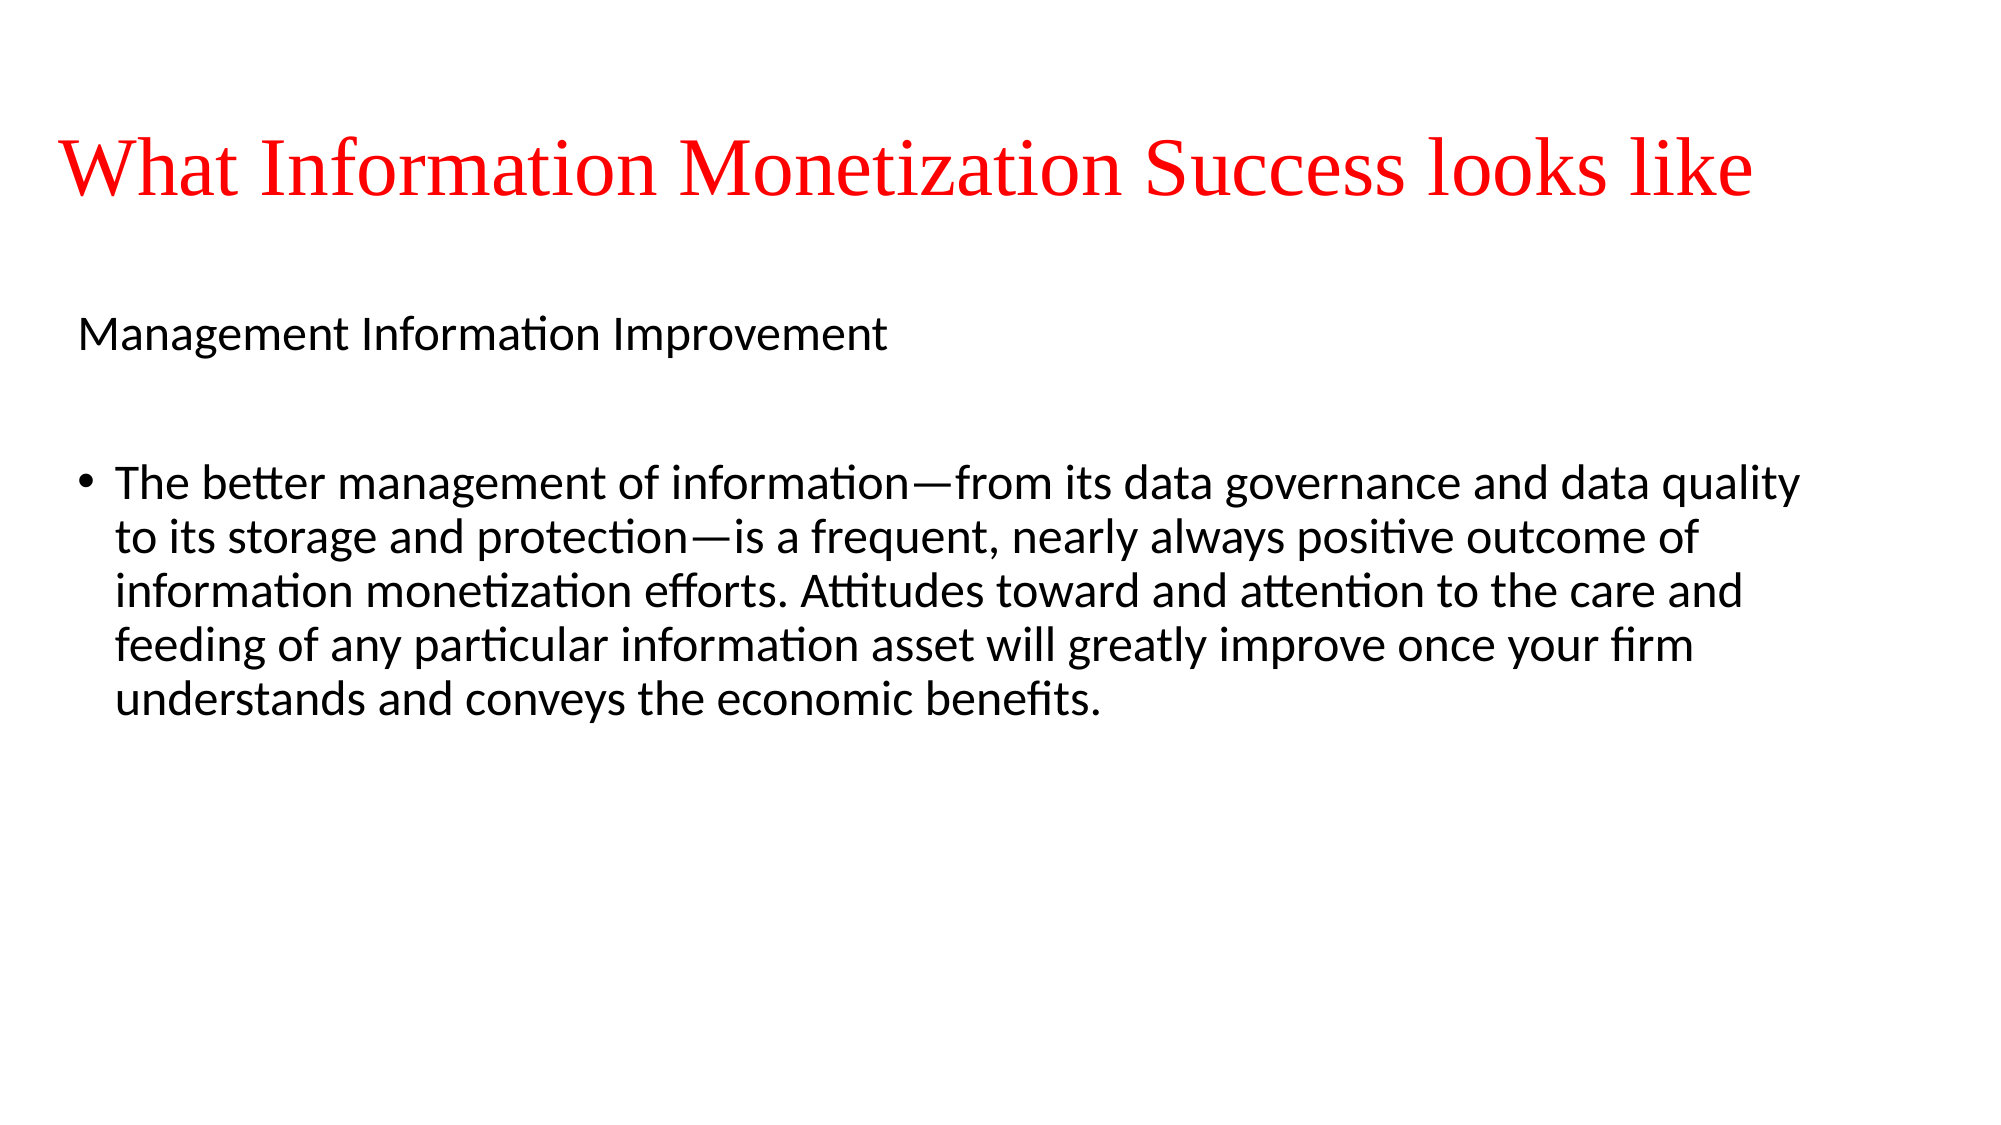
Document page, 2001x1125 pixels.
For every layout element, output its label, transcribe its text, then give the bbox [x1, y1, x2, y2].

title What Information Monetization Success looks like [43, 59, 1863, 278]
list Management Information Improvement The better management of information—from its data governance and data quality to its storage and protection—is a frequent, nearly always positive outcome of information monetization efforts. Attitudes toward and attention to the care and feeding of any particular information asset will greatly improve once your firm understands and conveys the economic benefits. [62, 299, 1863, 1014]
